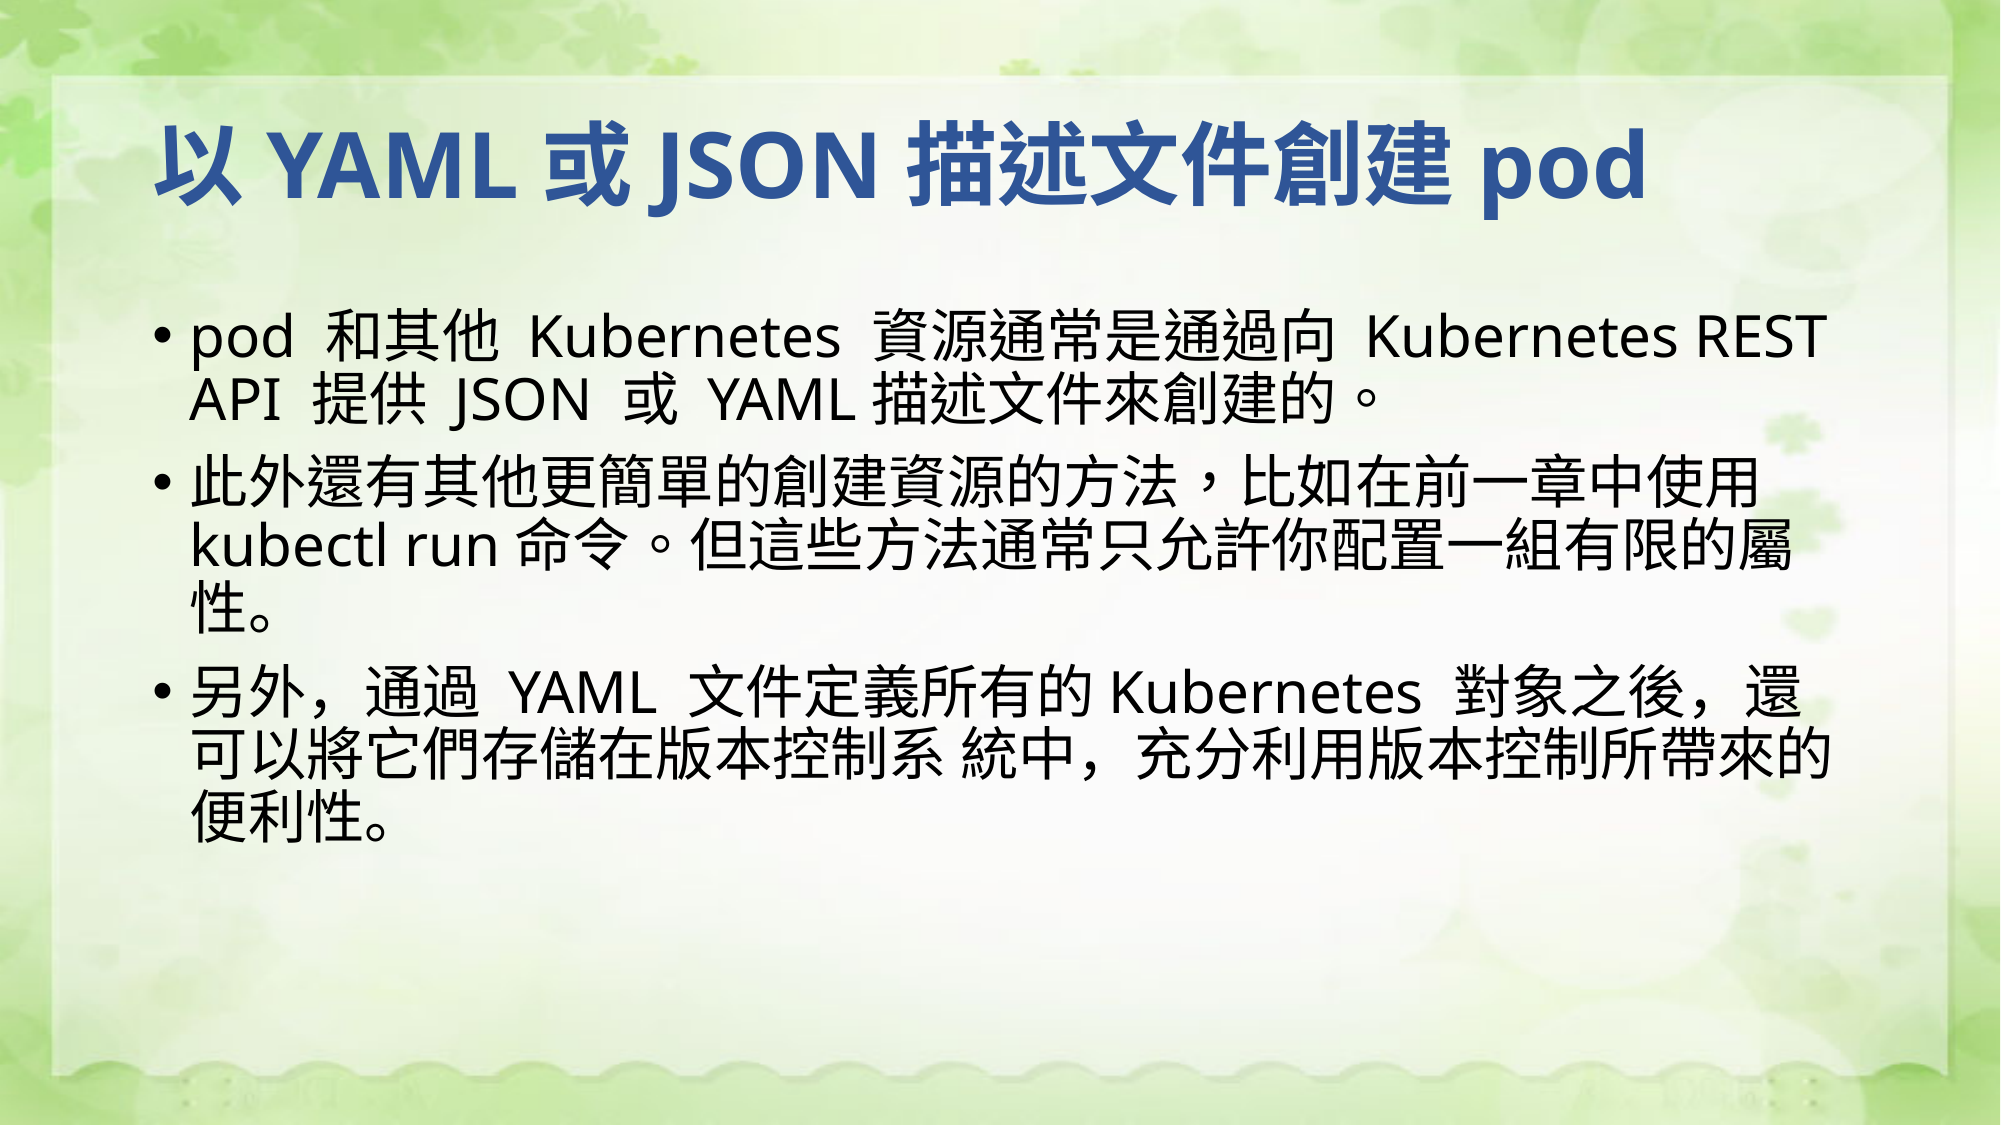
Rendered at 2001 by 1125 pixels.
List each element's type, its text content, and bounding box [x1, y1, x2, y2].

picture [0, 0, 2001, 1125]
title 以YAML或JSON描述文件創建pod [137, 59, 1863, 278]
list pod 和其他 Kubernetes 資源通常是通過向 Kubernetes REST API 提供 JSON 或 YAML描述文件來創建的。 此外還有其他更簡單的創建資源的方法，比如在前一章中使用kubectl run命令。但這些方法通常只允許你配置一組有限的屬性。 另外，通過 YAML 文件定義所有的Kubernetes 對象之後，還可以將它們存儲在版本控制系 統中，充分利用版本控制所帶來的便利性。 [137, 299, 1863, 1014]
